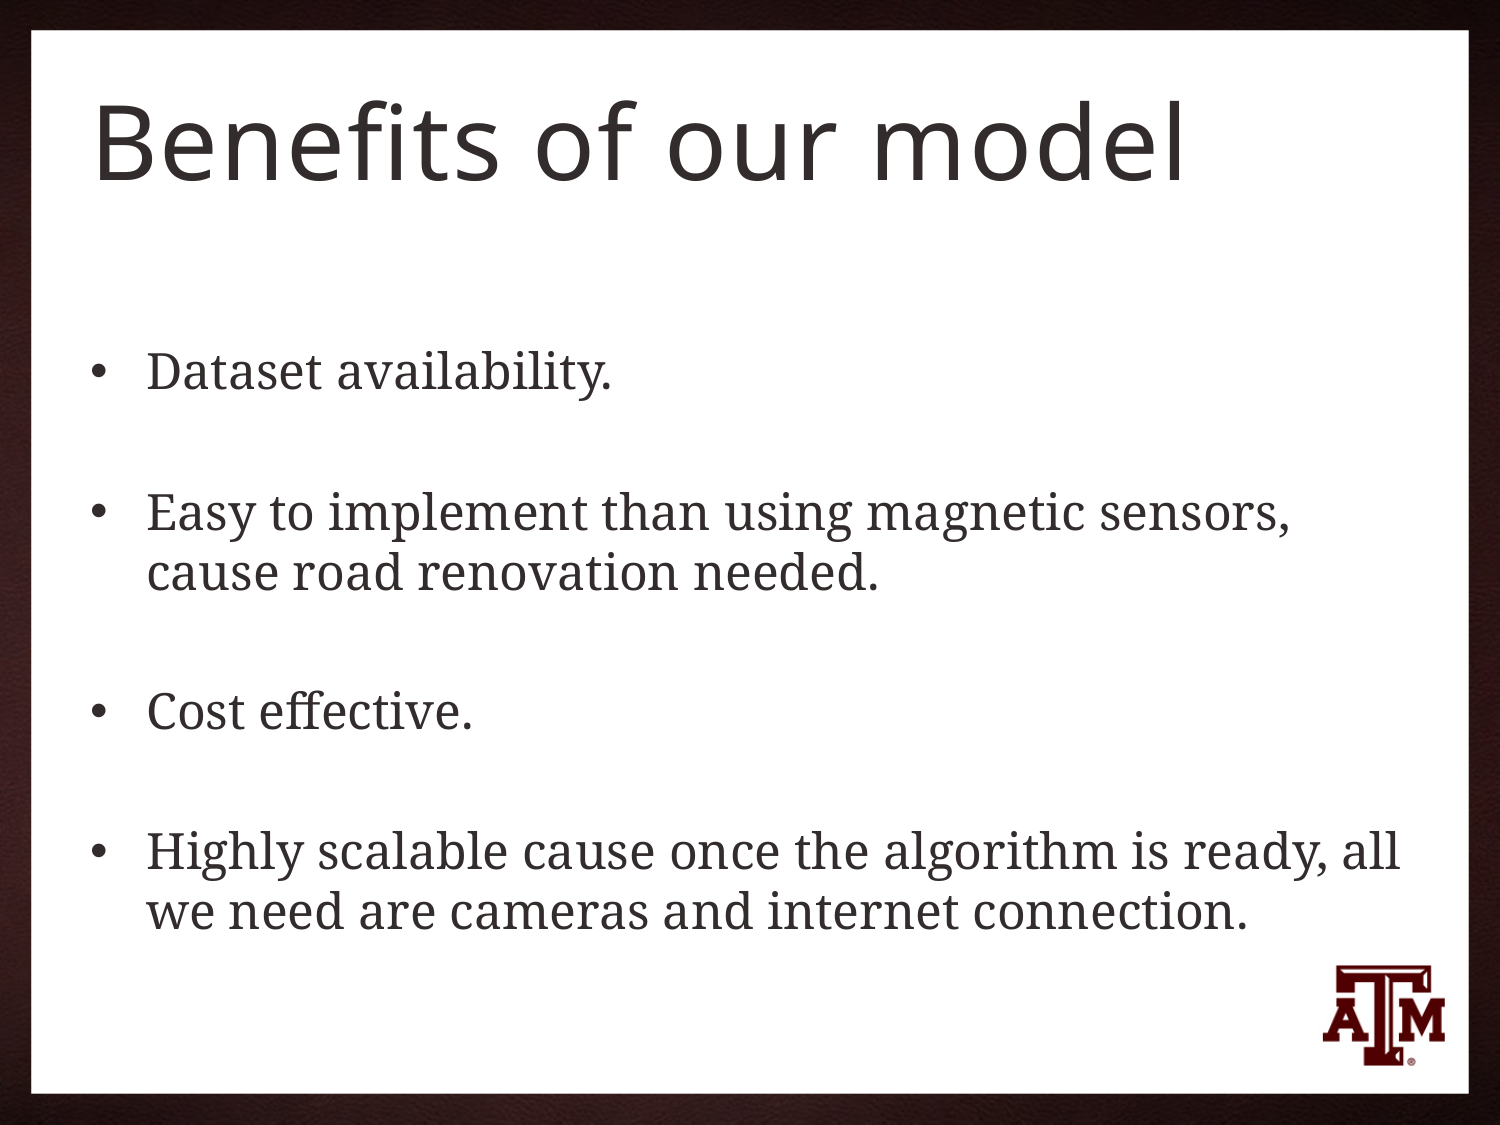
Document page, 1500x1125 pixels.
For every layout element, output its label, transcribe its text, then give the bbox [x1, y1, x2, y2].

title Benefits of our model [75, 45, 1425, 233]
list Dataset availability. Easy to implement than using magnetic sensors, cause road renovation needed. Cost effective. Highly scalable cause once the algorithm is ready, all we need are cameras and internet connection. [75, 262, 1425, 969]
picture [0, 0, 1500, 1125]
